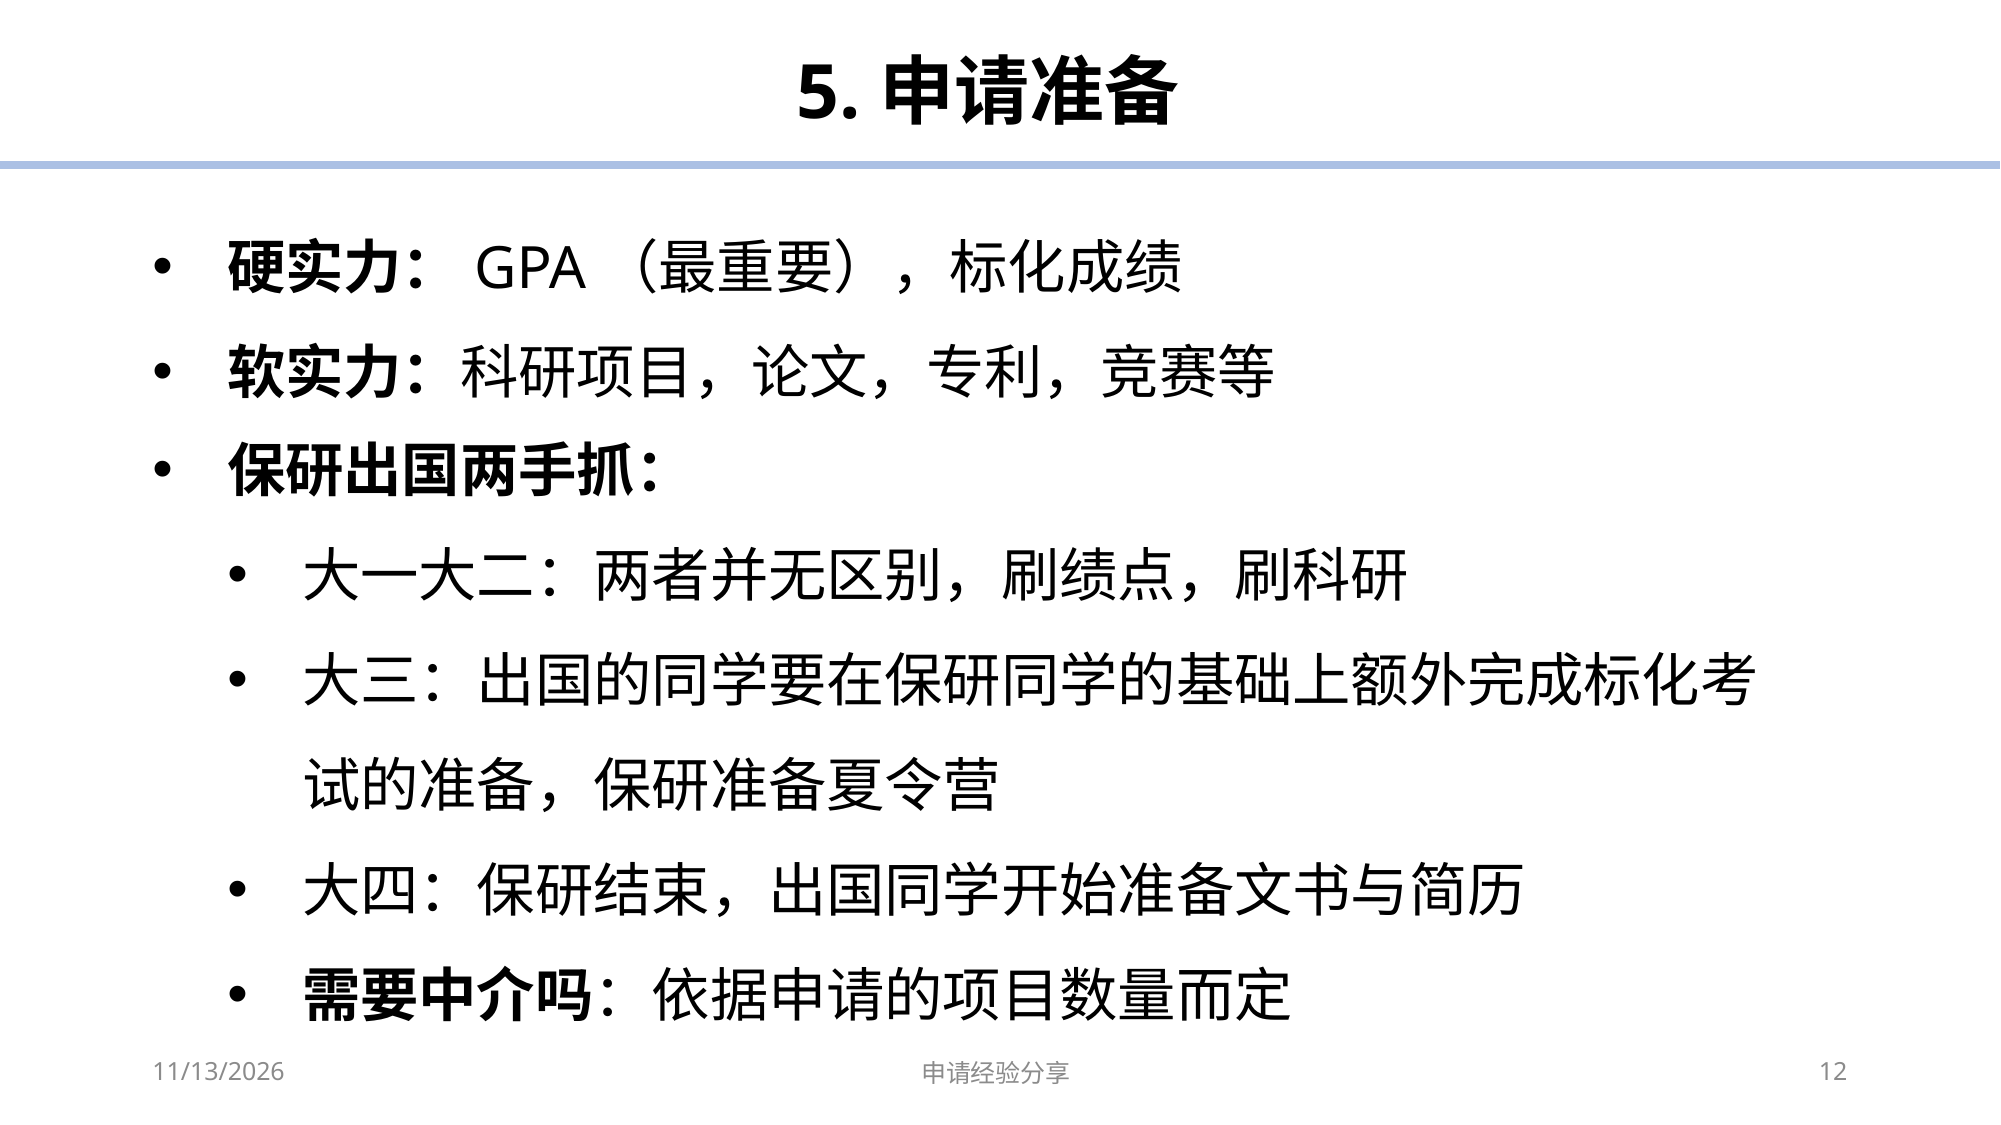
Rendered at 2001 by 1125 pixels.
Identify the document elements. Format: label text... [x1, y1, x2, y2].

footer 申请经验分享 [662, 1042, 1338, 1103]
text_box 5.申请准备 [781, 36, 1258, 142]
text_box 硬实力：GPA（最重要），标化成绩 软实力：科研项目，论文，专利，竞赛等 [137, 187, 1815, 413]
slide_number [137, 1042, 588, 1103]
text_box 保研出国两手抓： 大一大二：两者并无区别，刷绩点，刷科研 大三：出国的同学要在保研同学的基础上额外完成标化考试的准备，保研准备夏令营 大四：保研结束，出国同学开始准备文书与简历 需要中介吗：依据申请的项目数量而定 [137, 413, 1815, 1036]
slide_number 12 [1412, 1042, 1863, 1103]
